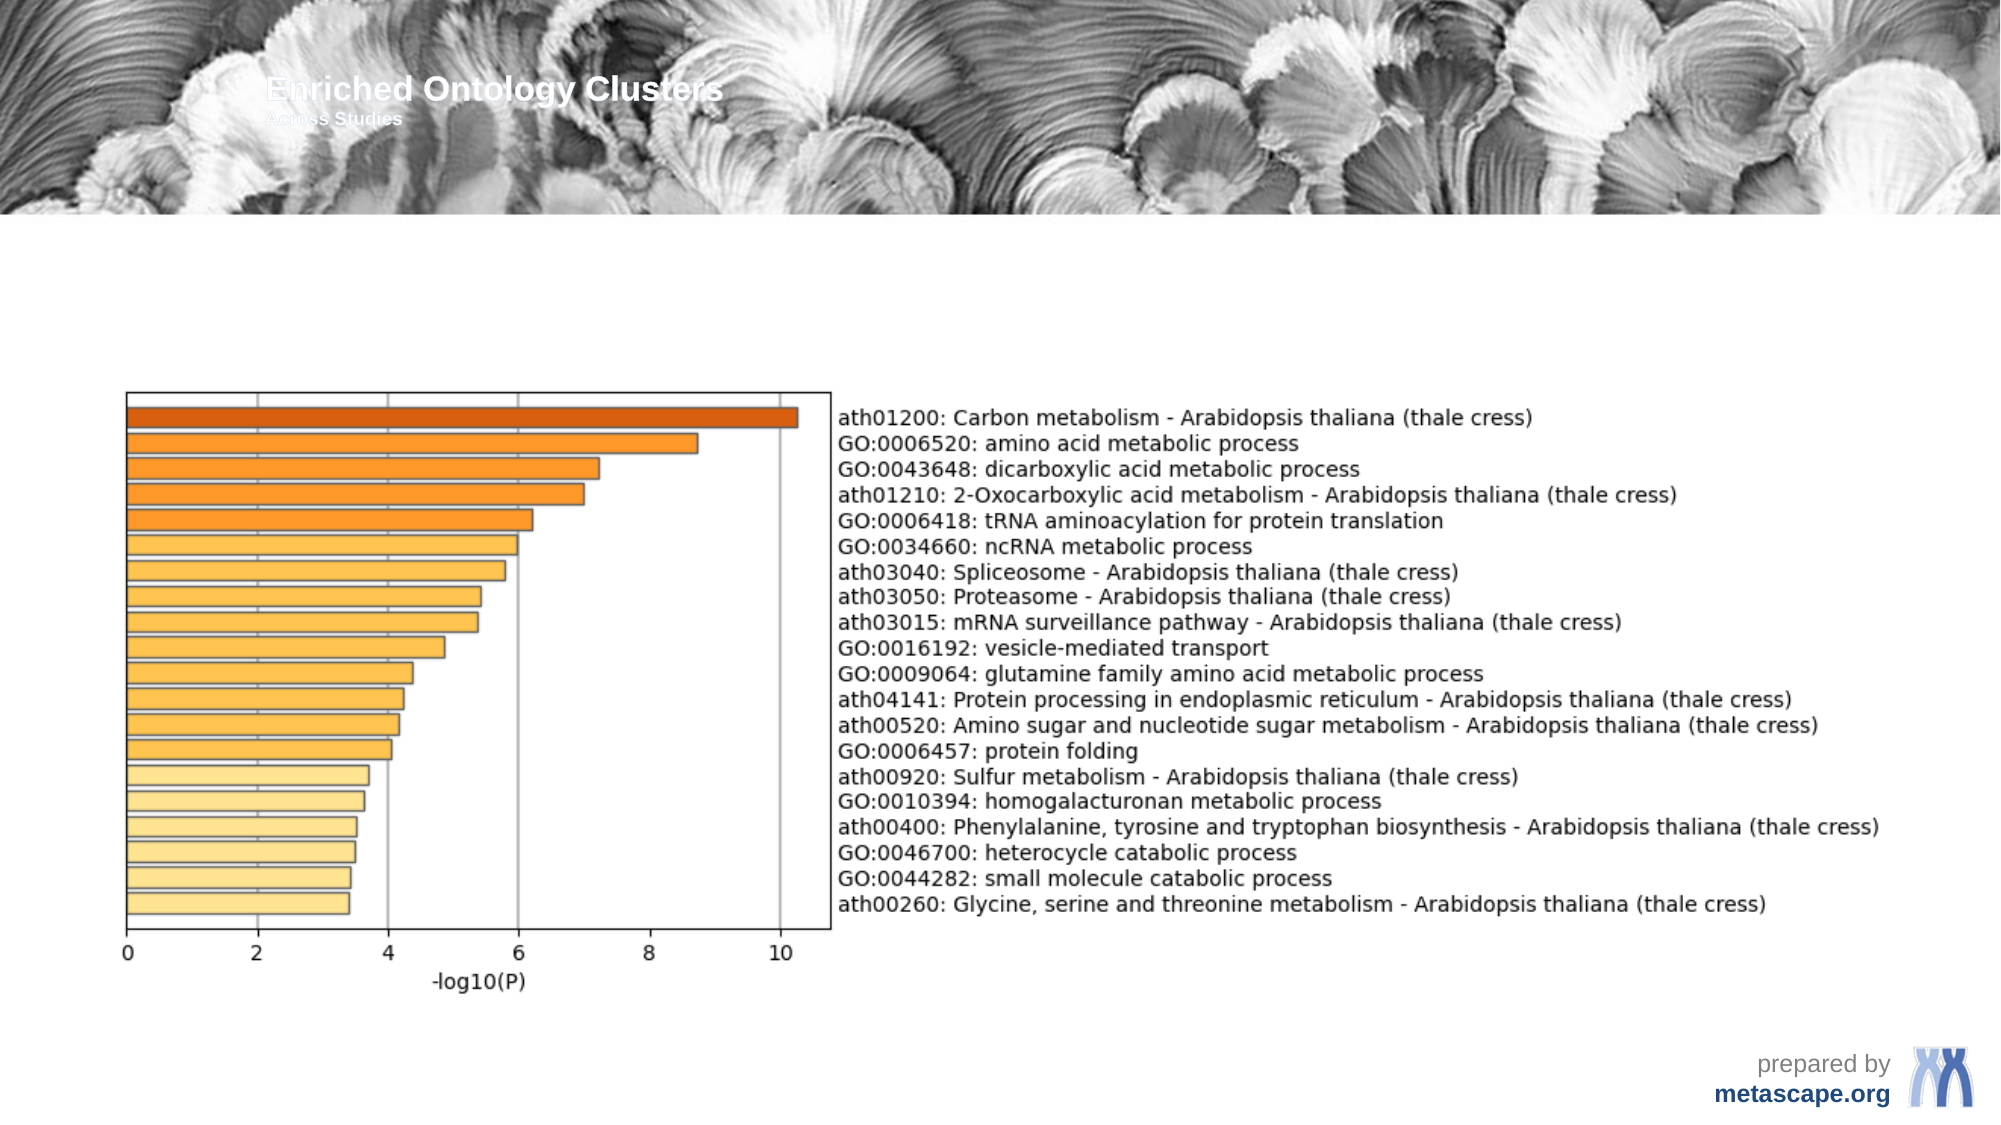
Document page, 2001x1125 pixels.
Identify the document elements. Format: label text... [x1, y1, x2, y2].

title Enriched Ontology Clusters Across Studies [249, 61, 1600, 137]
picture [0, 0, 2001, 1125]
